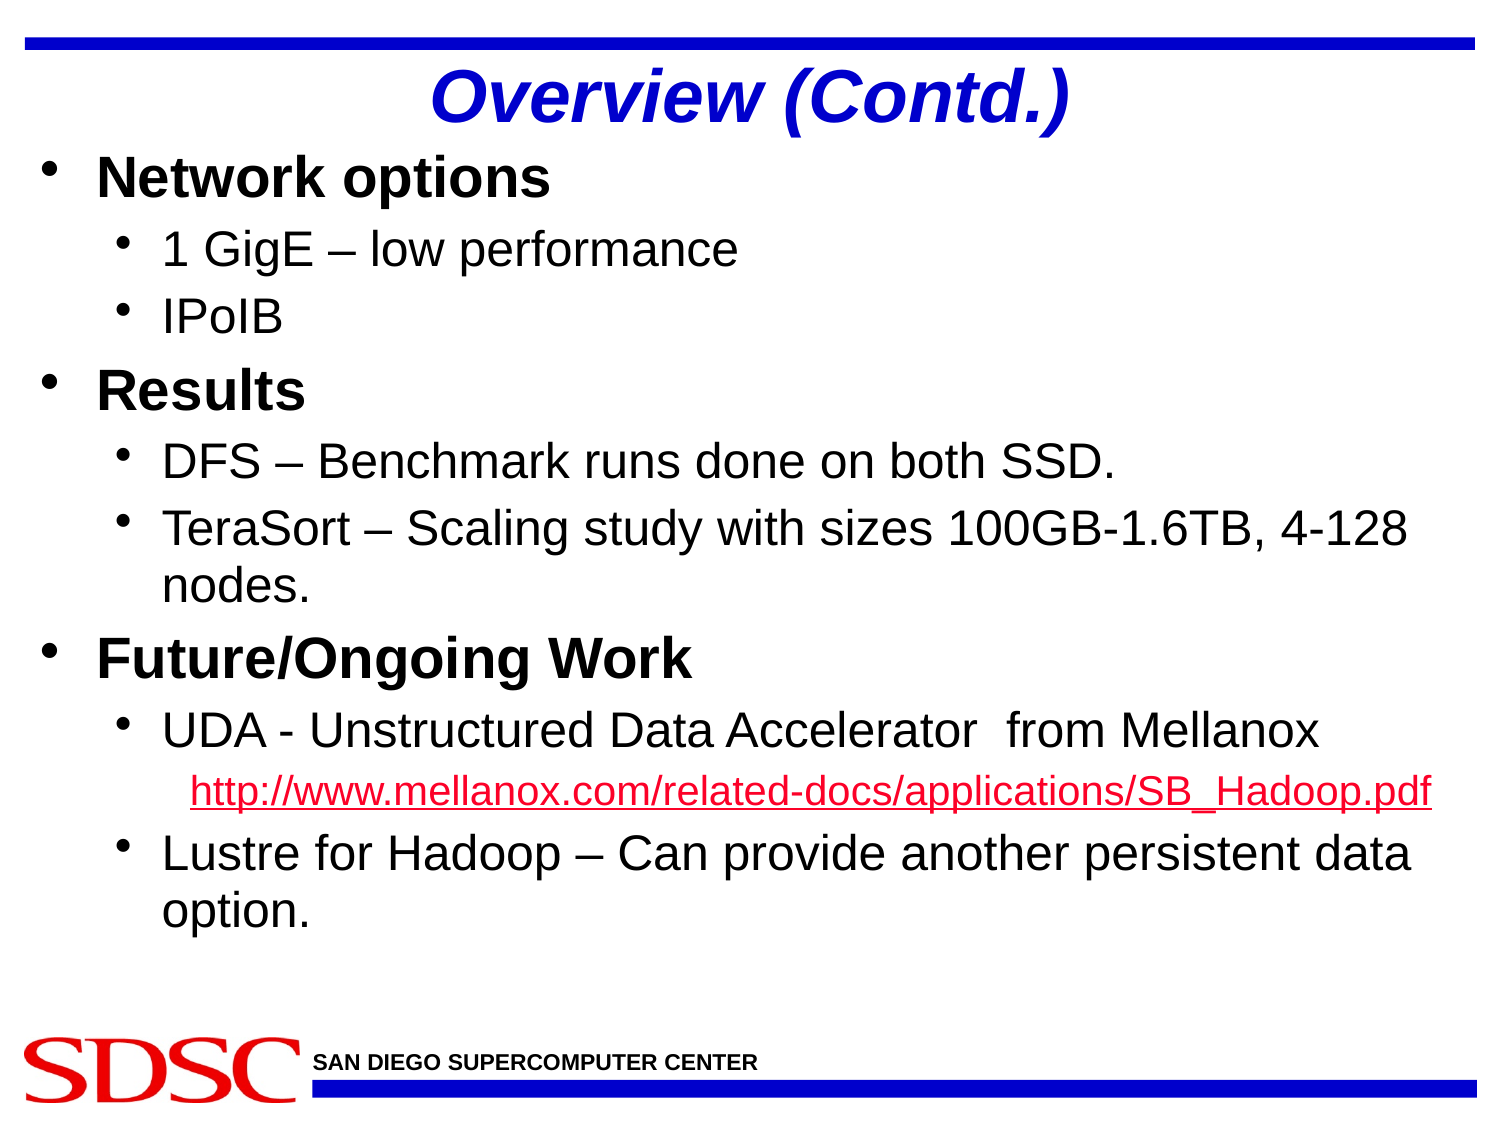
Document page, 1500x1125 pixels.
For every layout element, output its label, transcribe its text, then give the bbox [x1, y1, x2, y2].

list Network options 1 GigE – low performance IPoIB Results DFS – Benchmark runs done on both SSD. TeraSort – Scaling study with sizes 100GB-1.6TB, 4-128 nodes. Future/Ongoing Work UDA - Unstructured Data Accelerator from Mellanox http://www.mellanox.com/related-docs/applications/SB_Hadoop.pdf Lustre for Hadoop – Can provide another persistent data option. [24, 137, 1475, 1050]
picture [24, 1050, 300, 1103]
title Overview (Contd.) [24, 12, 1475, 137]
